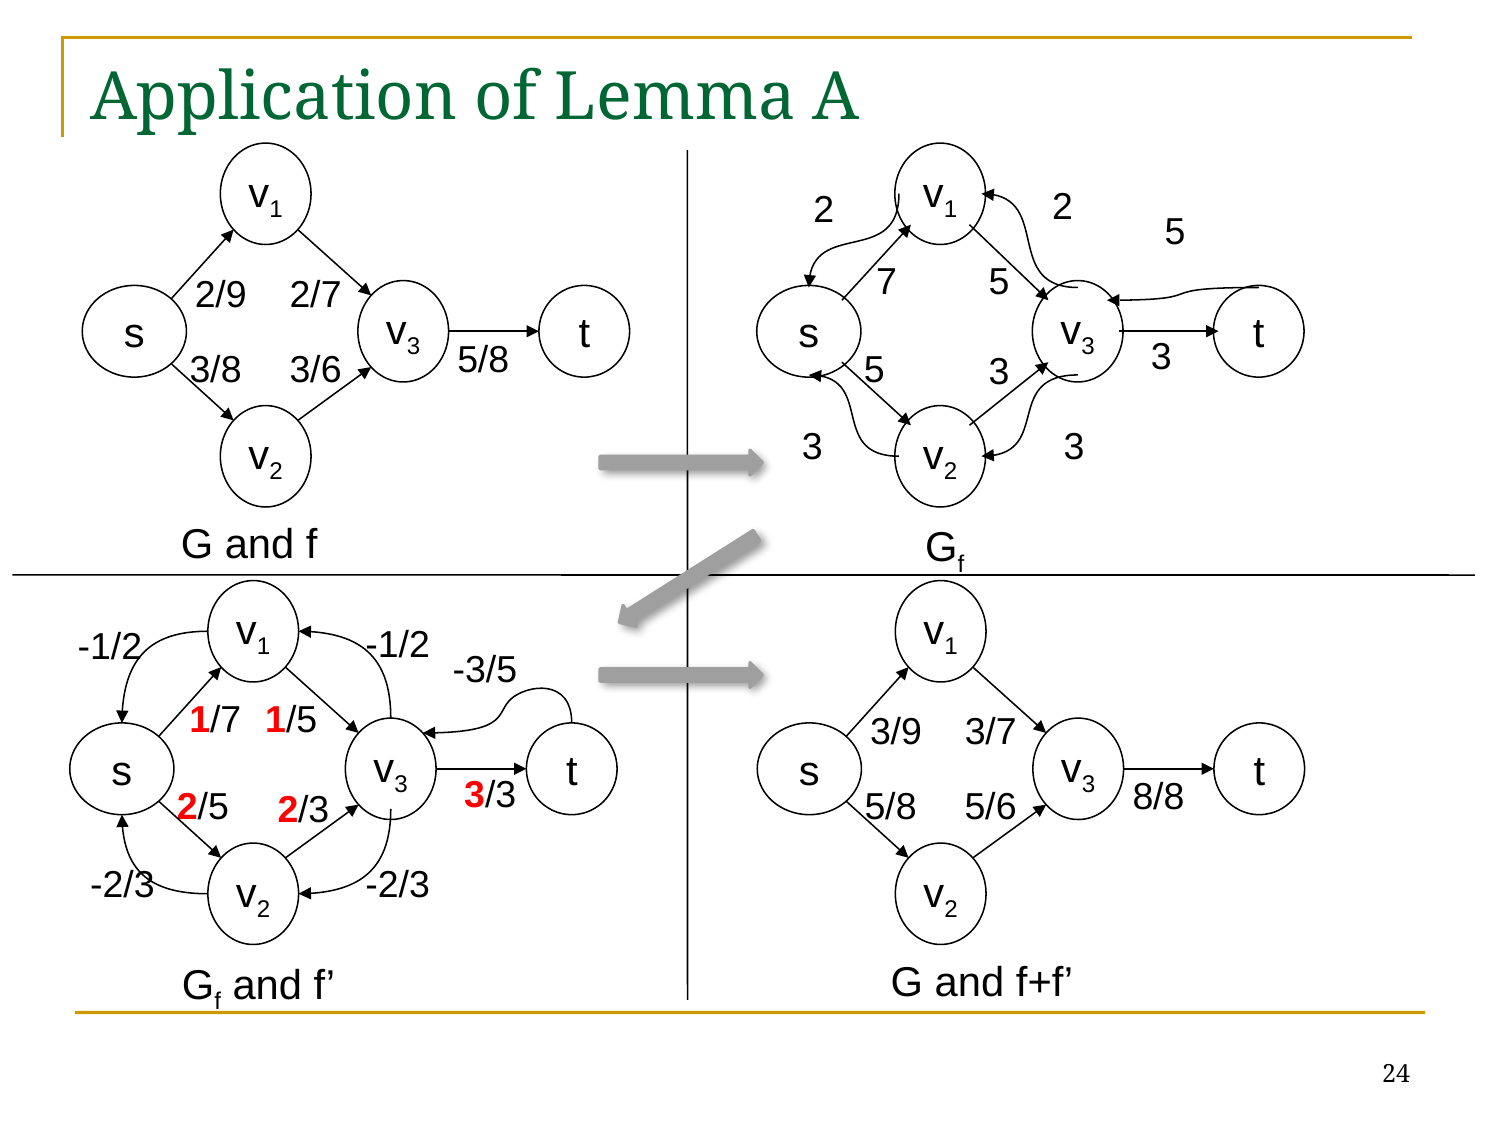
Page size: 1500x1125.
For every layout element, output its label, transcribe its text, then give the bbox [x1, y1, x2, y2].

text_box v2 [220, 405, 312, 507]
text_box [762, 587, 1300, 1014]
text_box v1 [220, 143, 312, 245]
text_box s [82, 285, 187, 378]
text_box 3/6 [274, 337, 357, 398]
text_box G and f [166, 509, 333, 574]
text_box 2/7 [274, 262, 357, 323]
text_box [294, 361, 375, 426]
slide_number 24 [1074, 1023, 1426, 1100]
text_box 3/8 [174, 337, 257, 398]
text_box [599, 450, 756, 475]
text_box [62, 587, 613, 1016]
title Application of Lemma A [75, 45, 1425, 233]
text_box 2/9 [179, 262, 262, 323]
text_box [761, 149, 1300, 578]
text_box 5/8 [442, 327, 525, 387]
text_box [167, 361, 237, 426]
text_box [617, 662, 757, 688]
text_box v3 [357, 280, 449, 382]
text_box t [538, 285, 630, 378]
text_box [619, 530, 756, 627]
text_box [167, 224, 237, 301]
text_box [294, 224, 375, 301]
